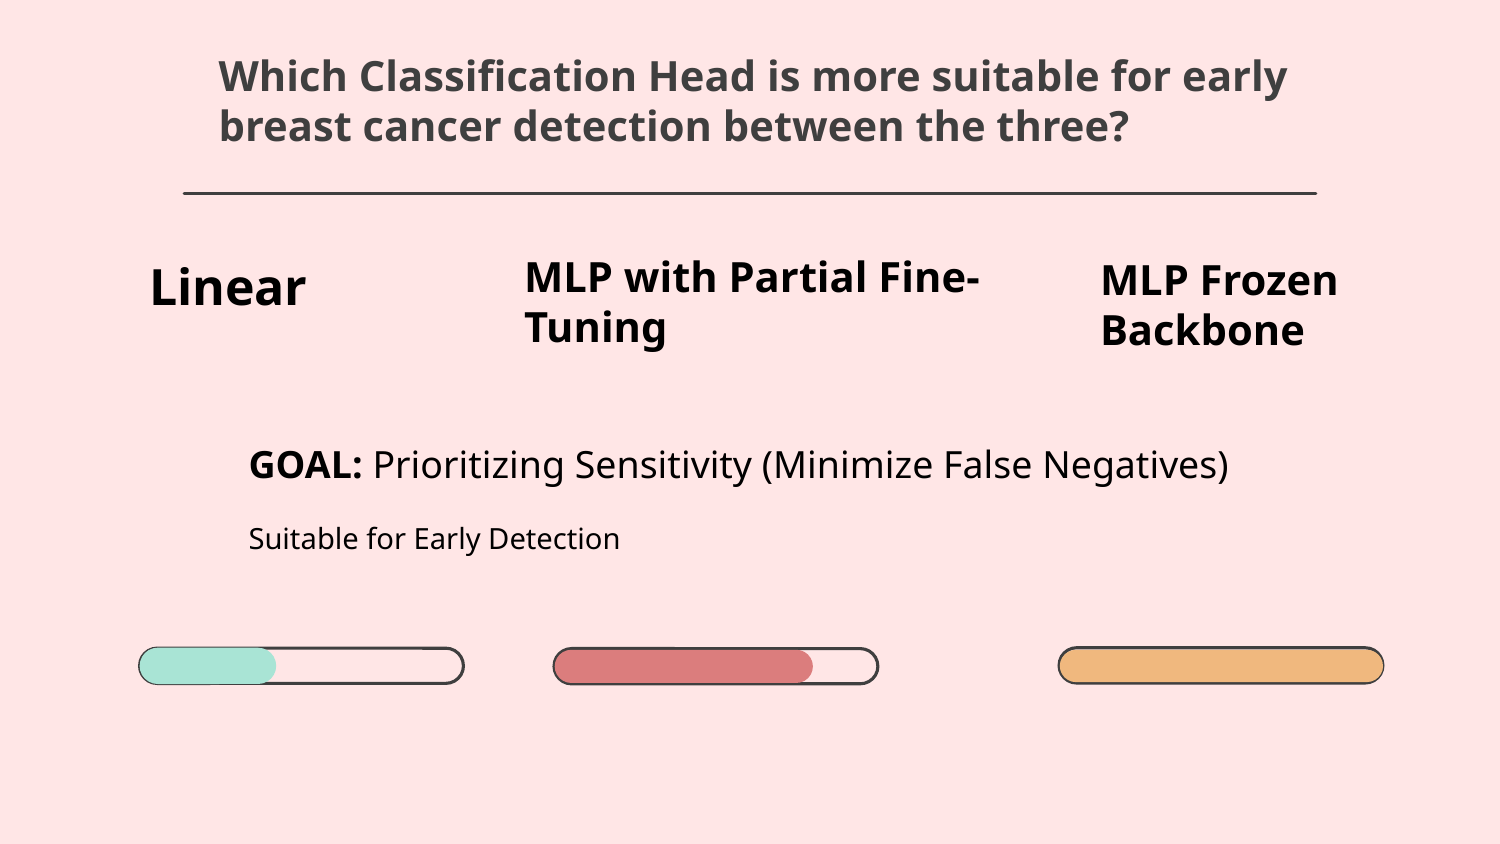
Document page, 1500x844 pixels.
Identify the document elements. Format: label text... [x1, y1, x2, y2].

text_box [1058, 647, 1384, 684]
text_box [553, 648, 879, 685]
title Which Classification Head is more suitable for early breast cancer detection between the three? [203, 0, 1316, 166]
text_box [139, 647, 464, 685]
text_box MLP with Partial Fine-Tuning [509, 243, 997, 314]
text_box MLP Frozen Backbone [1085, 246, 1500, 316]
text_box Linear [134, 247, 885, 323]
text_box GOAL: Prioritizing Sensitivity (Minimize False Negatives) Suitable for Early Detection [233, 433, 1384, 563]
